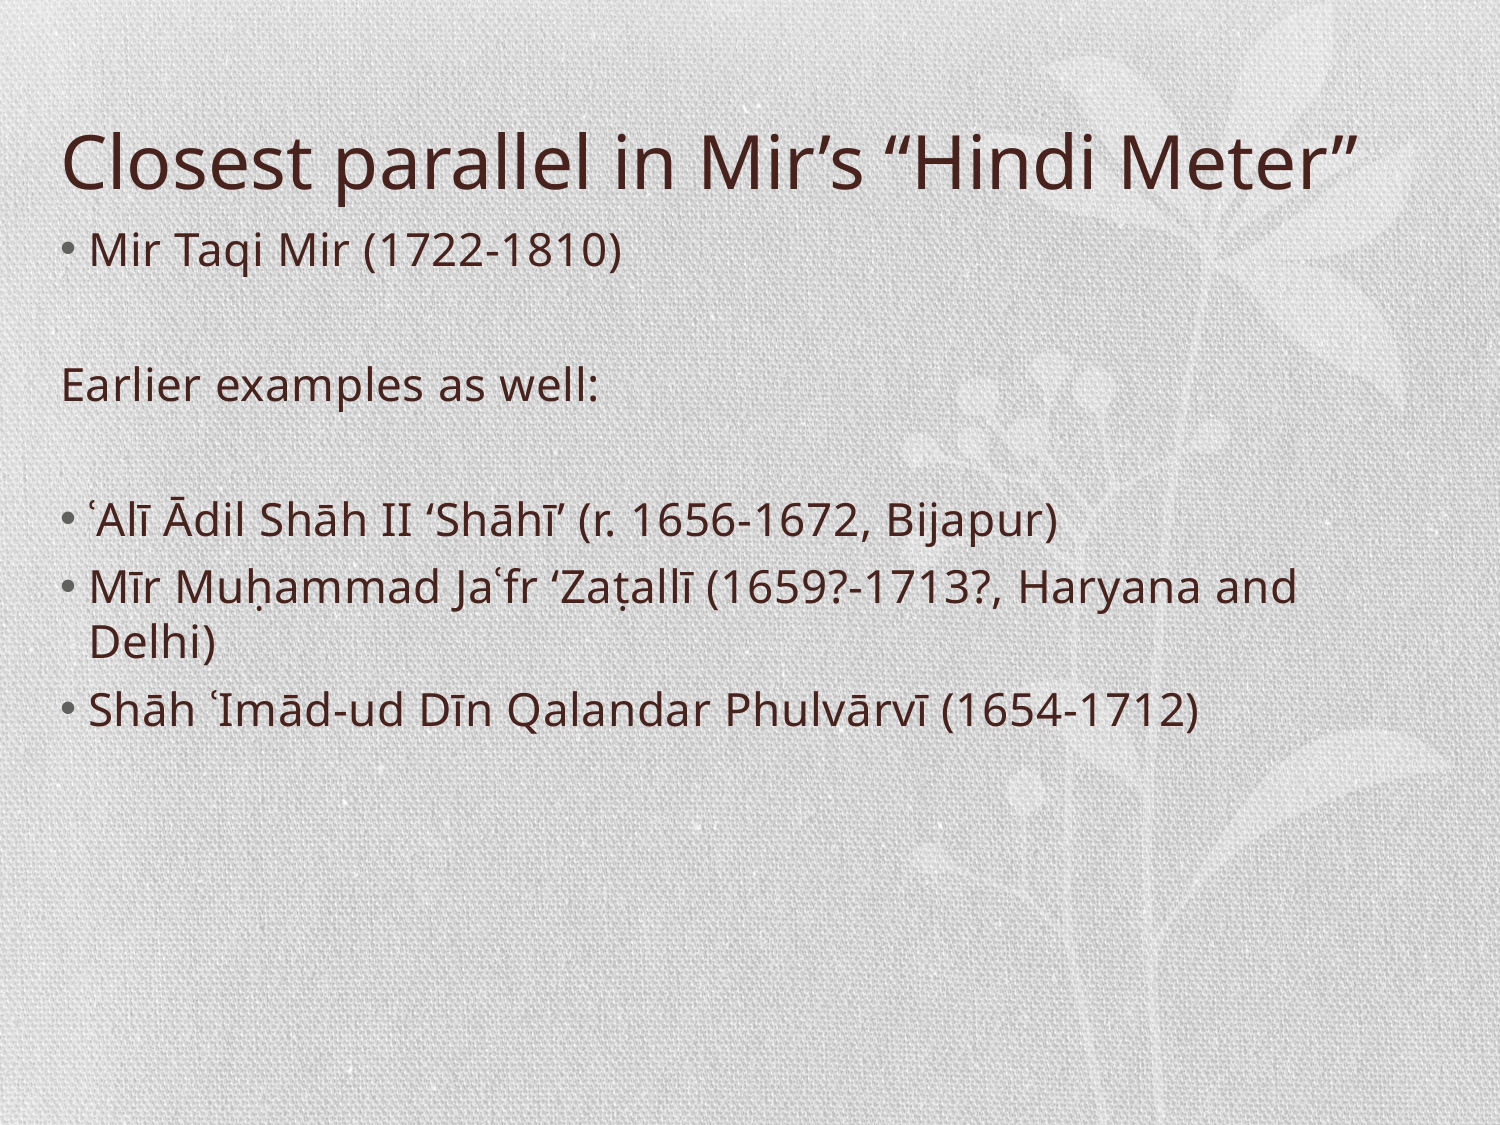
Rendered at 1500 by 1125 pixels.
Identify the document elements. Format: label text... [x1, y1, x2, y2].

title Closest parallel in Mir’s “Hindi Meter” [45, 37, 1455, 213]
list Mir Taqi Mir (1722-1810) Earlier examples as well: ʿAlī Ādil Shāh II ‘Shāhī’ (r. 1656-1672, Bijapur) Mīr Muḥammad Jaʿfr ‘Zaṭallī (1659?-1713?, Haryana and Delhi) Shāh ʿImād-ud Dīn Qalandar Phulvārvī (1654-1712) [45, 213, 1455, 1023]
